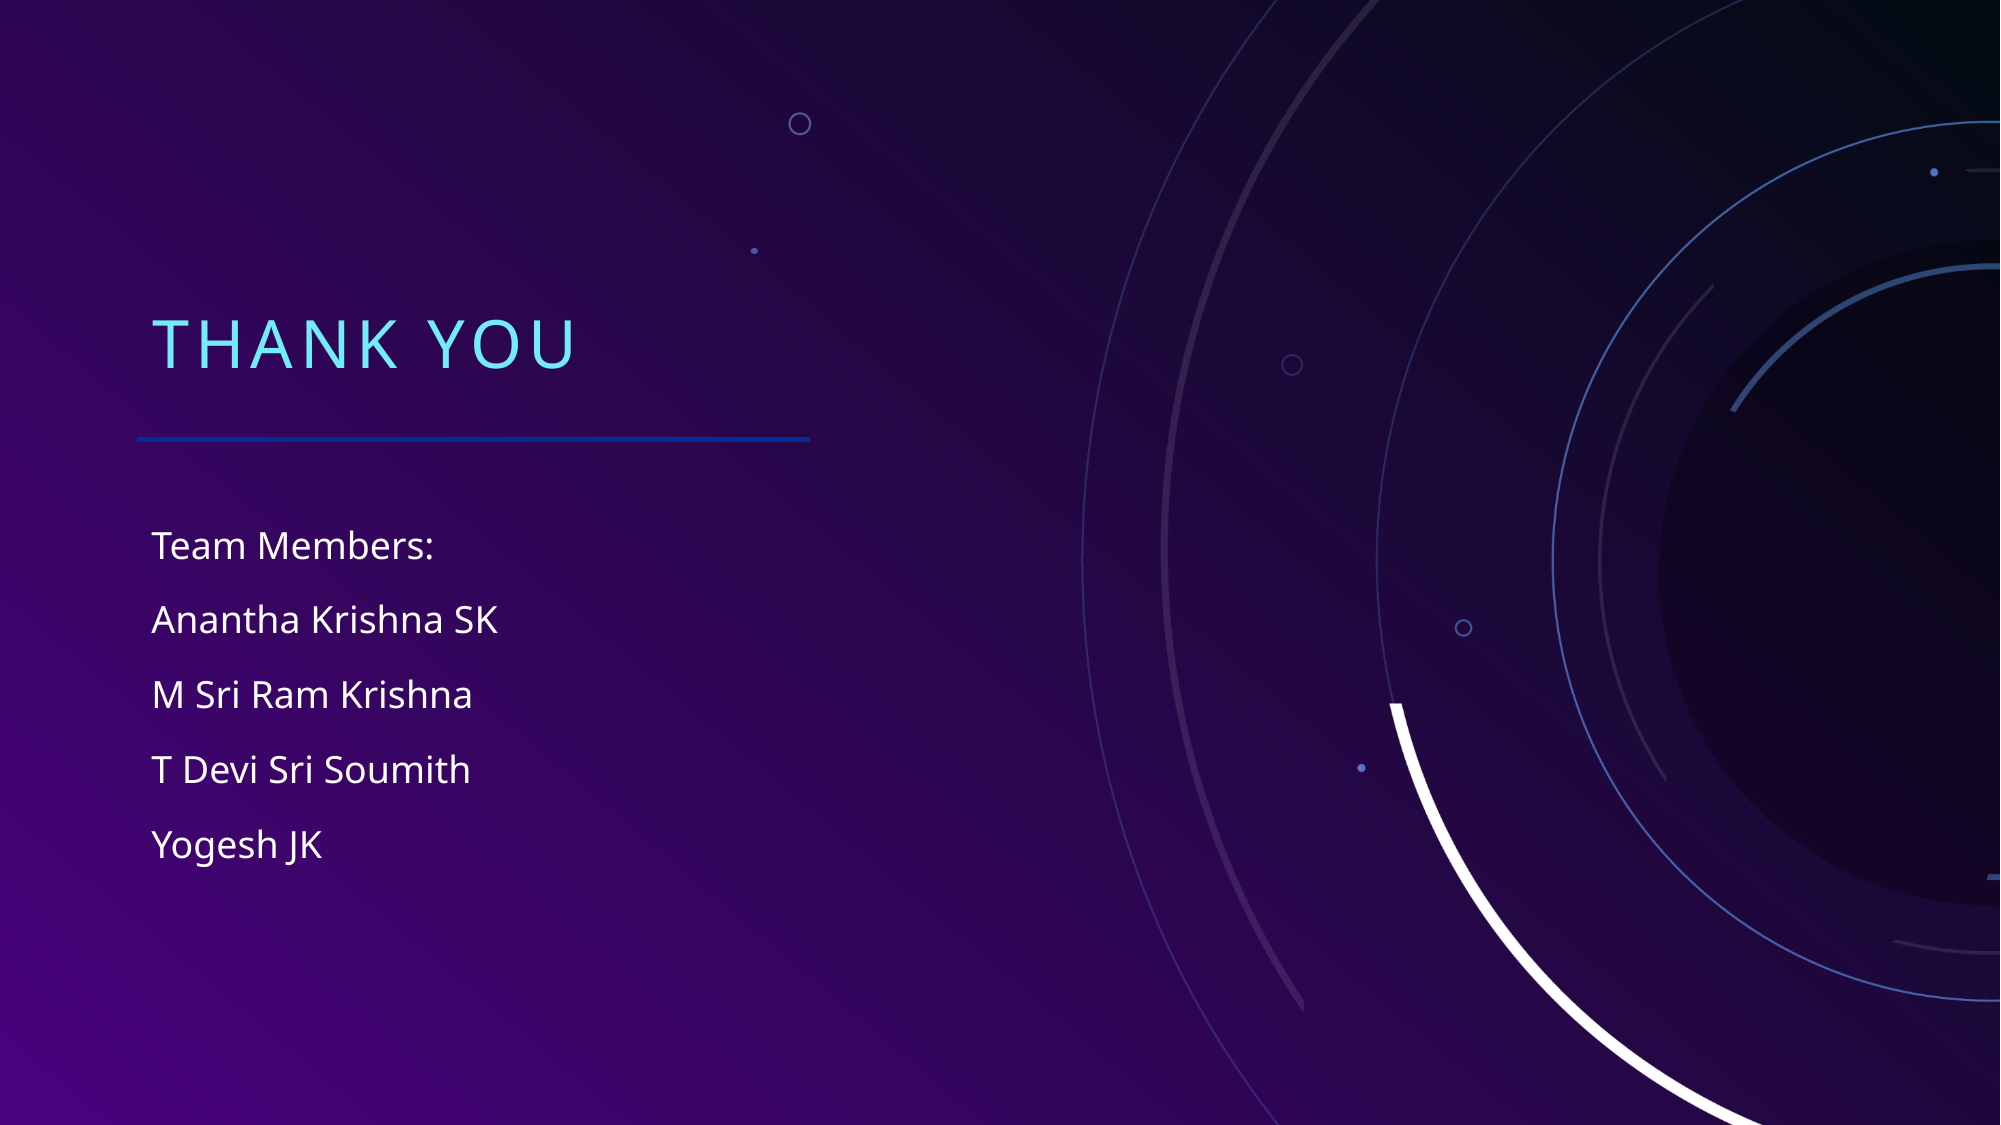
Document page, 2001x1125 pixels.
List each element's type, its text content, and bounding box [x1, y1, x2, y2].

title THANK YOU [137, 28, 861, 390]
picture [1073, 0, 2000, 1125]
list Team Members: Anantha Krishna SK M Sri Ram Krishna T Devi Sri Soumith Yogesh JK [136, 505, 861, 957]
